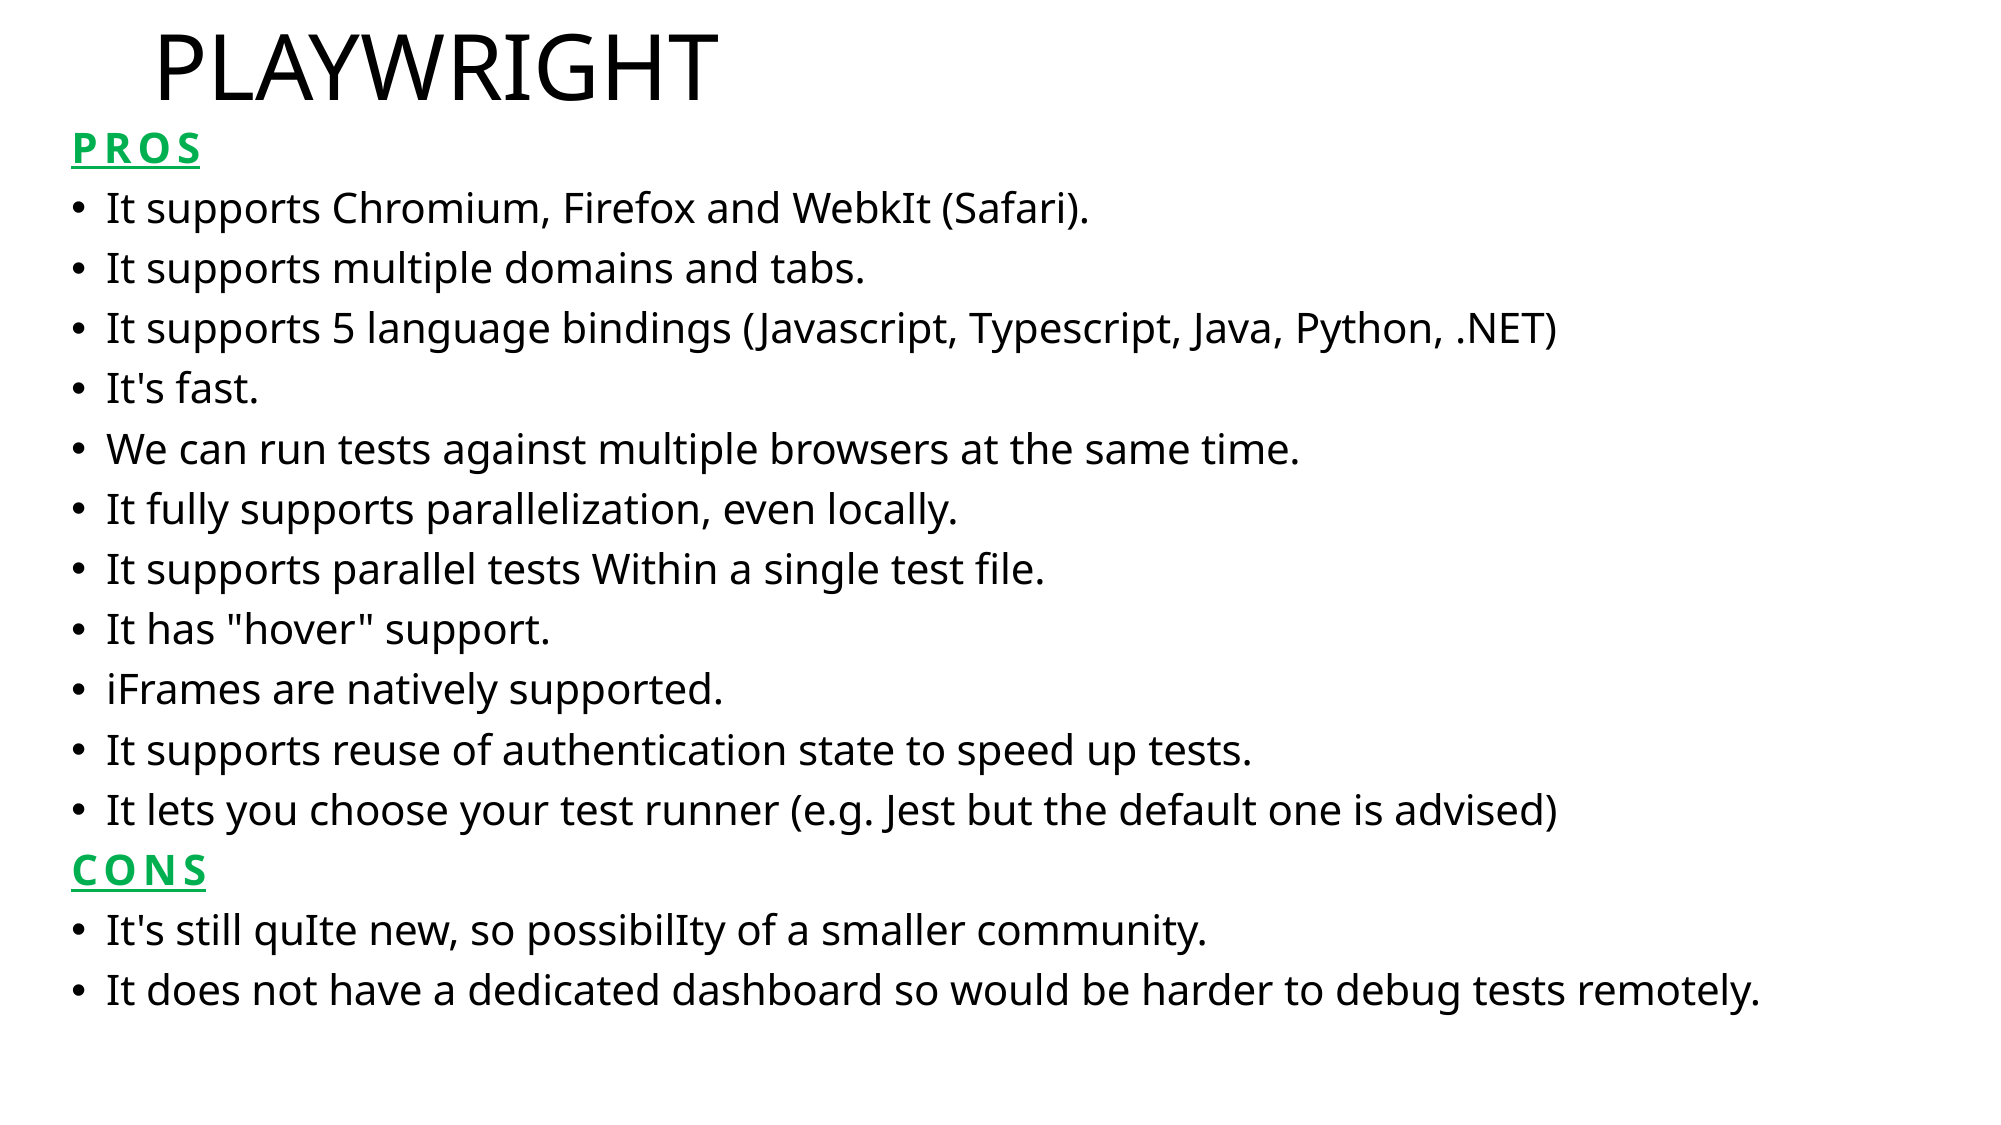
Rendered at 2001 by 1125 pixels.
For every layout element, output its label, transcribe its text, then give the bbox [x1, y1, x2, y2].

title PLAYWRIGHT [137, 0, 1863, 119]
list PROS It supports Chromium, Firefox and WebkIt (Safari). It supports multiple domains and tabs. It supports 5 language bindings (Javascript, Typescript, Java, Python, .NET) It's fast. We can run tests against multiple browsers at the same time. It fully supports parallelization, even locally. It supports parallel tests Within a single test file. It has "hover" support. iFrames are natively supported. It supports reuse of authentication state to speed up tests. It lets you choose your test runner (e.g. Jest but the default one is advised) CONS It's still quIte new, so possibilIty of a smaller community. It does not have a dedicated dashboard so would be harder to debug tests remotely. [56, 119, 1898, 1029]
